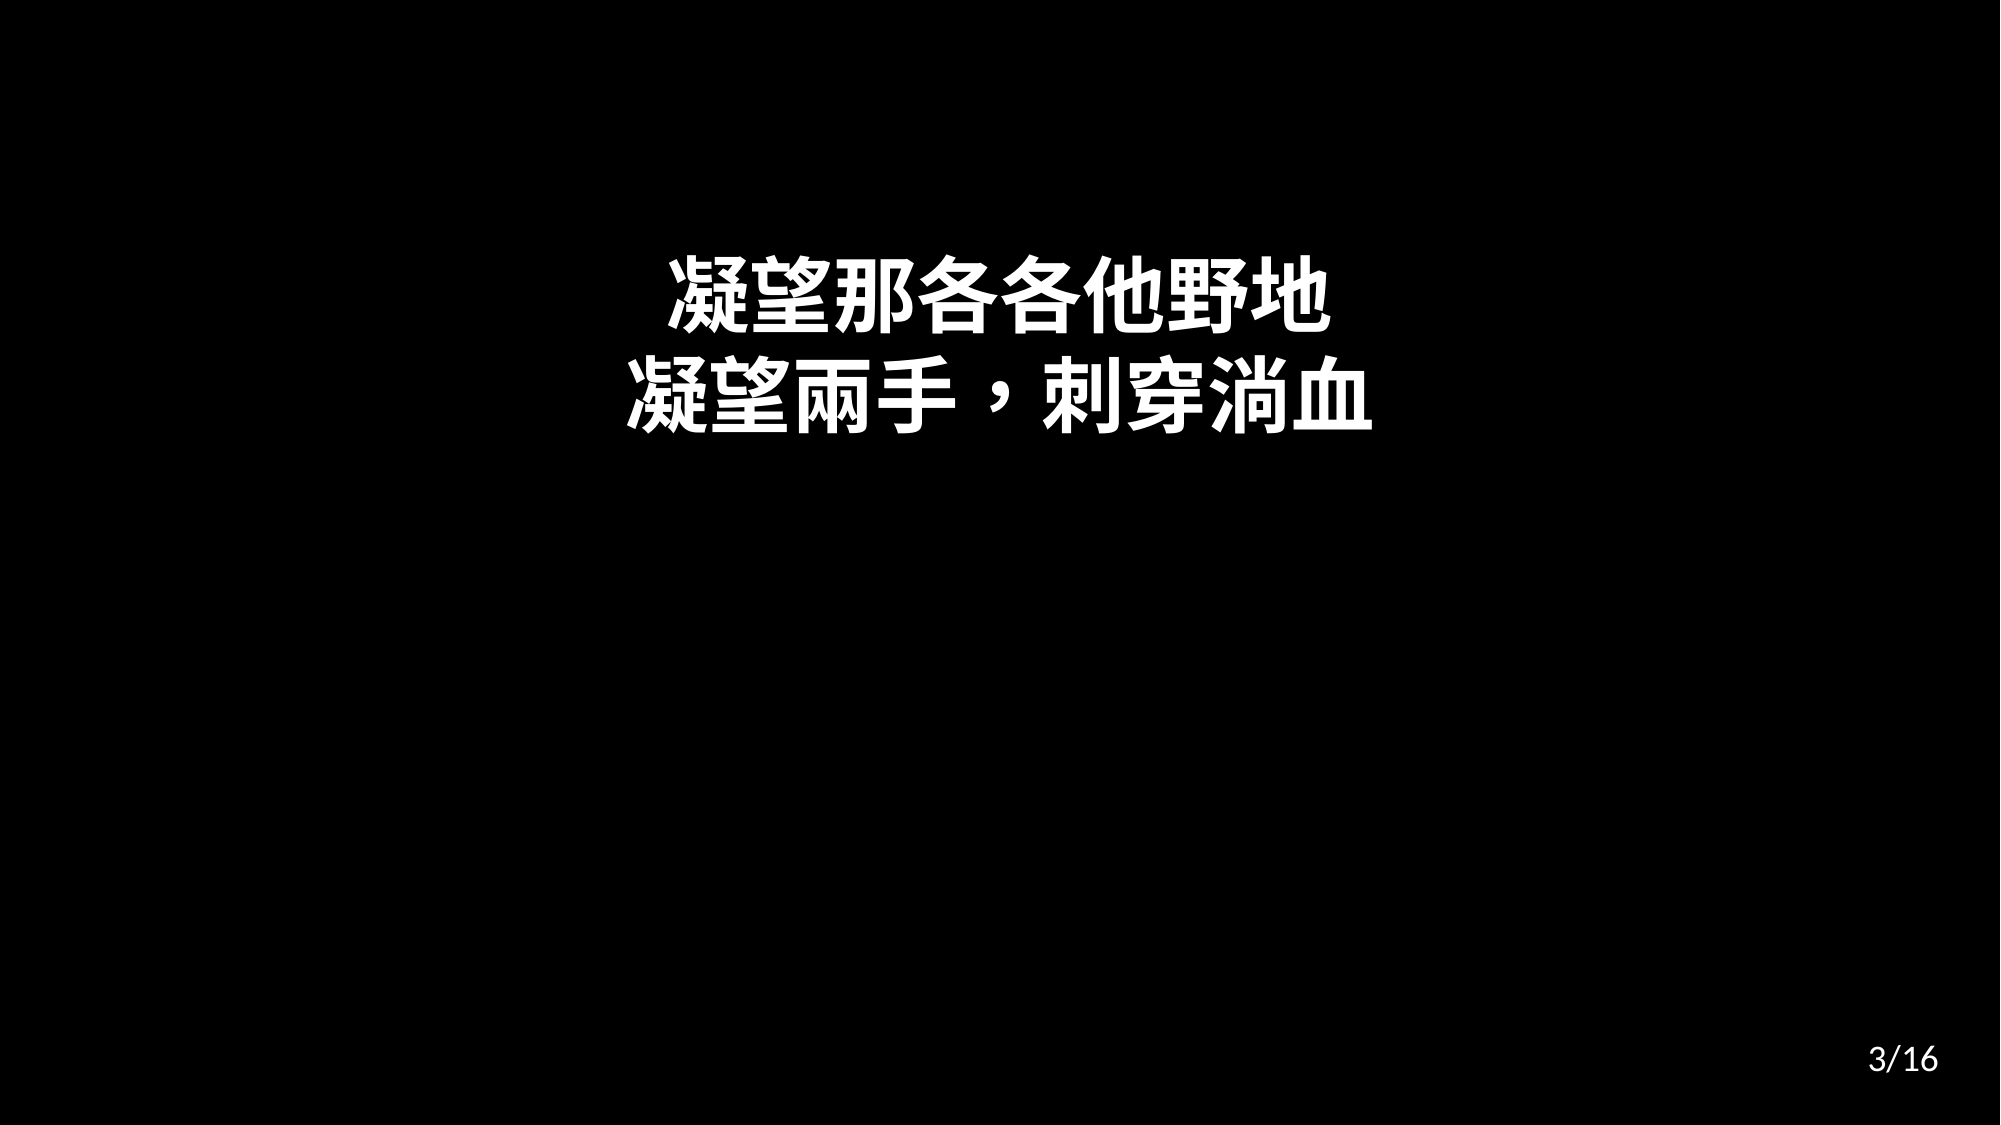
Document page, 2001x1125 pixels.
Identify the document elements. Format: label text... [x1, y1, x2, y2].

text_box 3/16 [1852, 1019, 2000, 1087]
list 凝望那各各他野地 凝望兩手，刺穿淌血 [26, 235, 1974, 950]
